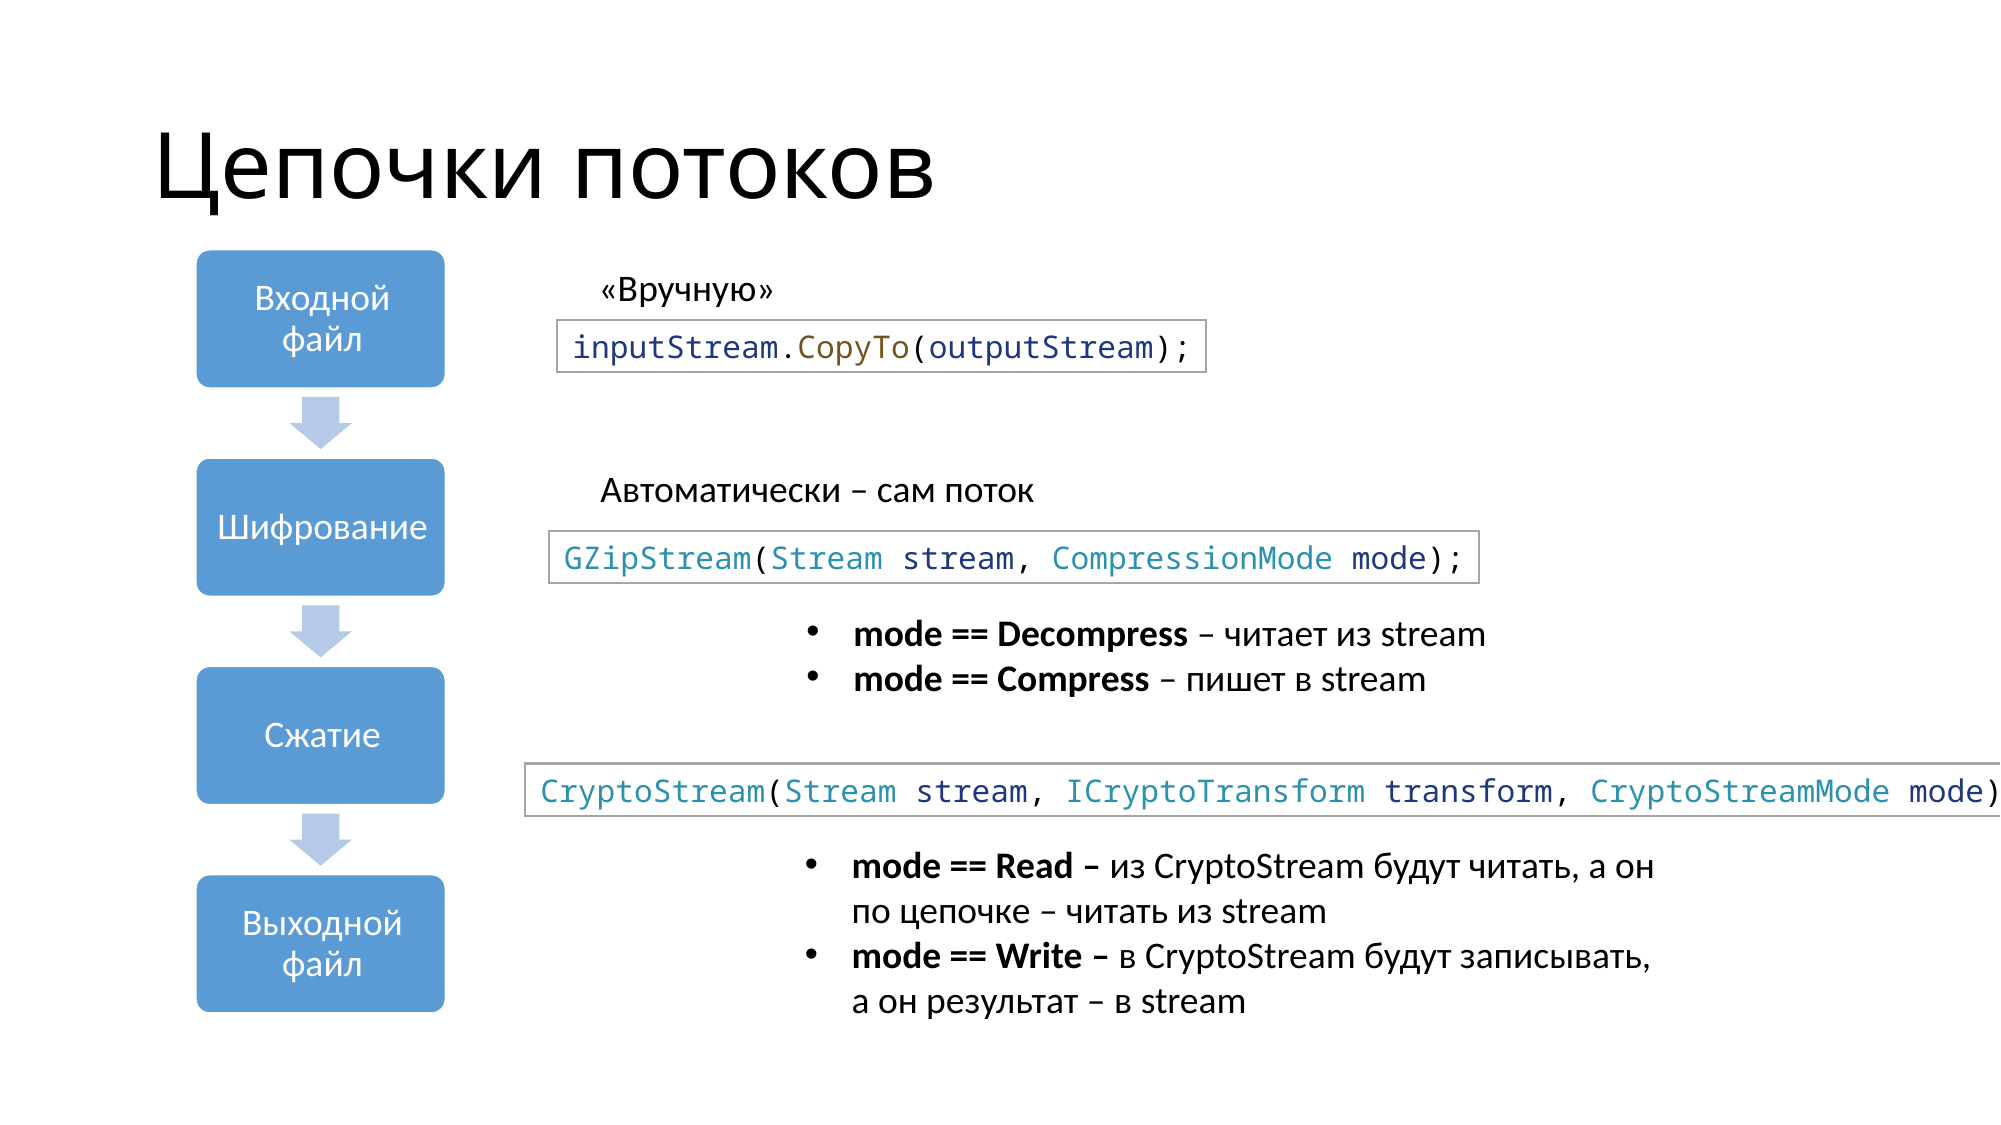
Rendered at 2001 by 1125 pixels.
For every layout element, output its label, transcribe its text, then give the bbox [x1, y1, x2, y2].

text_box GZipStream(Stream stream, CompressionMode mode); [548, 530, 1480, 584]
text_box mode == Read – из CryptoStream будут читать, а он по цепочке – читать из stream mode == Write – в CryptoStream будут записывать, а он результат – в stream [789, 833, 1691, 1029]
text_box inputStream.CopyTo(outputStream); [556, 319, 1207, 373]
text_box Автоматически – сам поток [585, 457, 1050, 518]
text_box CryptoStream(Stream stream, ICryptoTransform transform, CryptoStreamMode mode); [524, 762, 2000, 817]
title Цепочки потоков [137, 59, 1863, 278]
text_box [178, 249, 463, 1014]
text_box mode == Decompress – читает из stream mode == Compress – пишет в stream [791, 601, 1502, 706]
text_box «Вручную» [583, 256, 791, 317]
